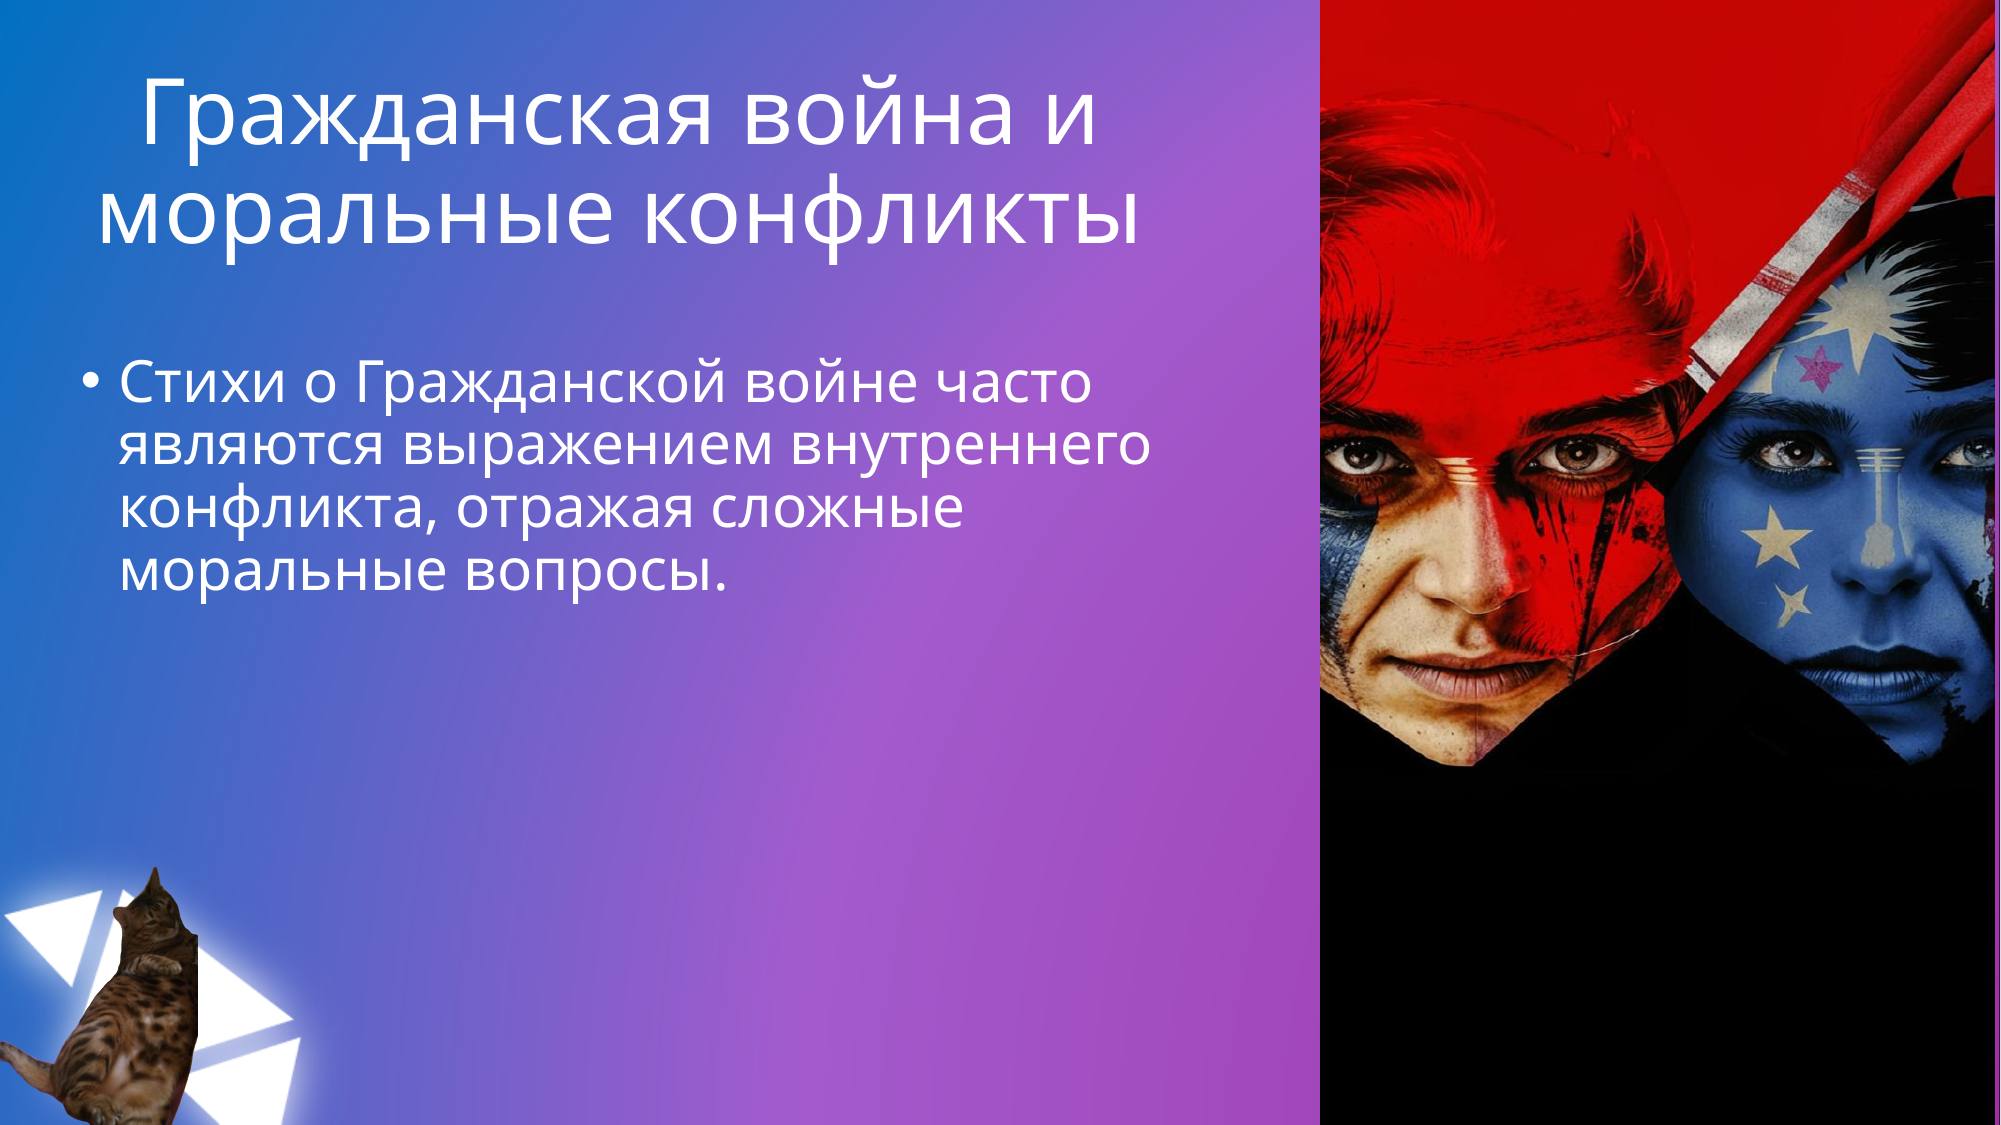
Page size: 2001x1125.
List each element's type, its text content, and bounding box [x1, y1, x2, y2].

title Гражданская война и моральные конфликты [0, 0, 1240, 329]
picture [0, 0, 2001, 1125]
list Стихи о Гражданской войне часто являются выражением внутреннего конфликта, отражая сложные моральные вопросы. [65, 344, 1224, 1059]
